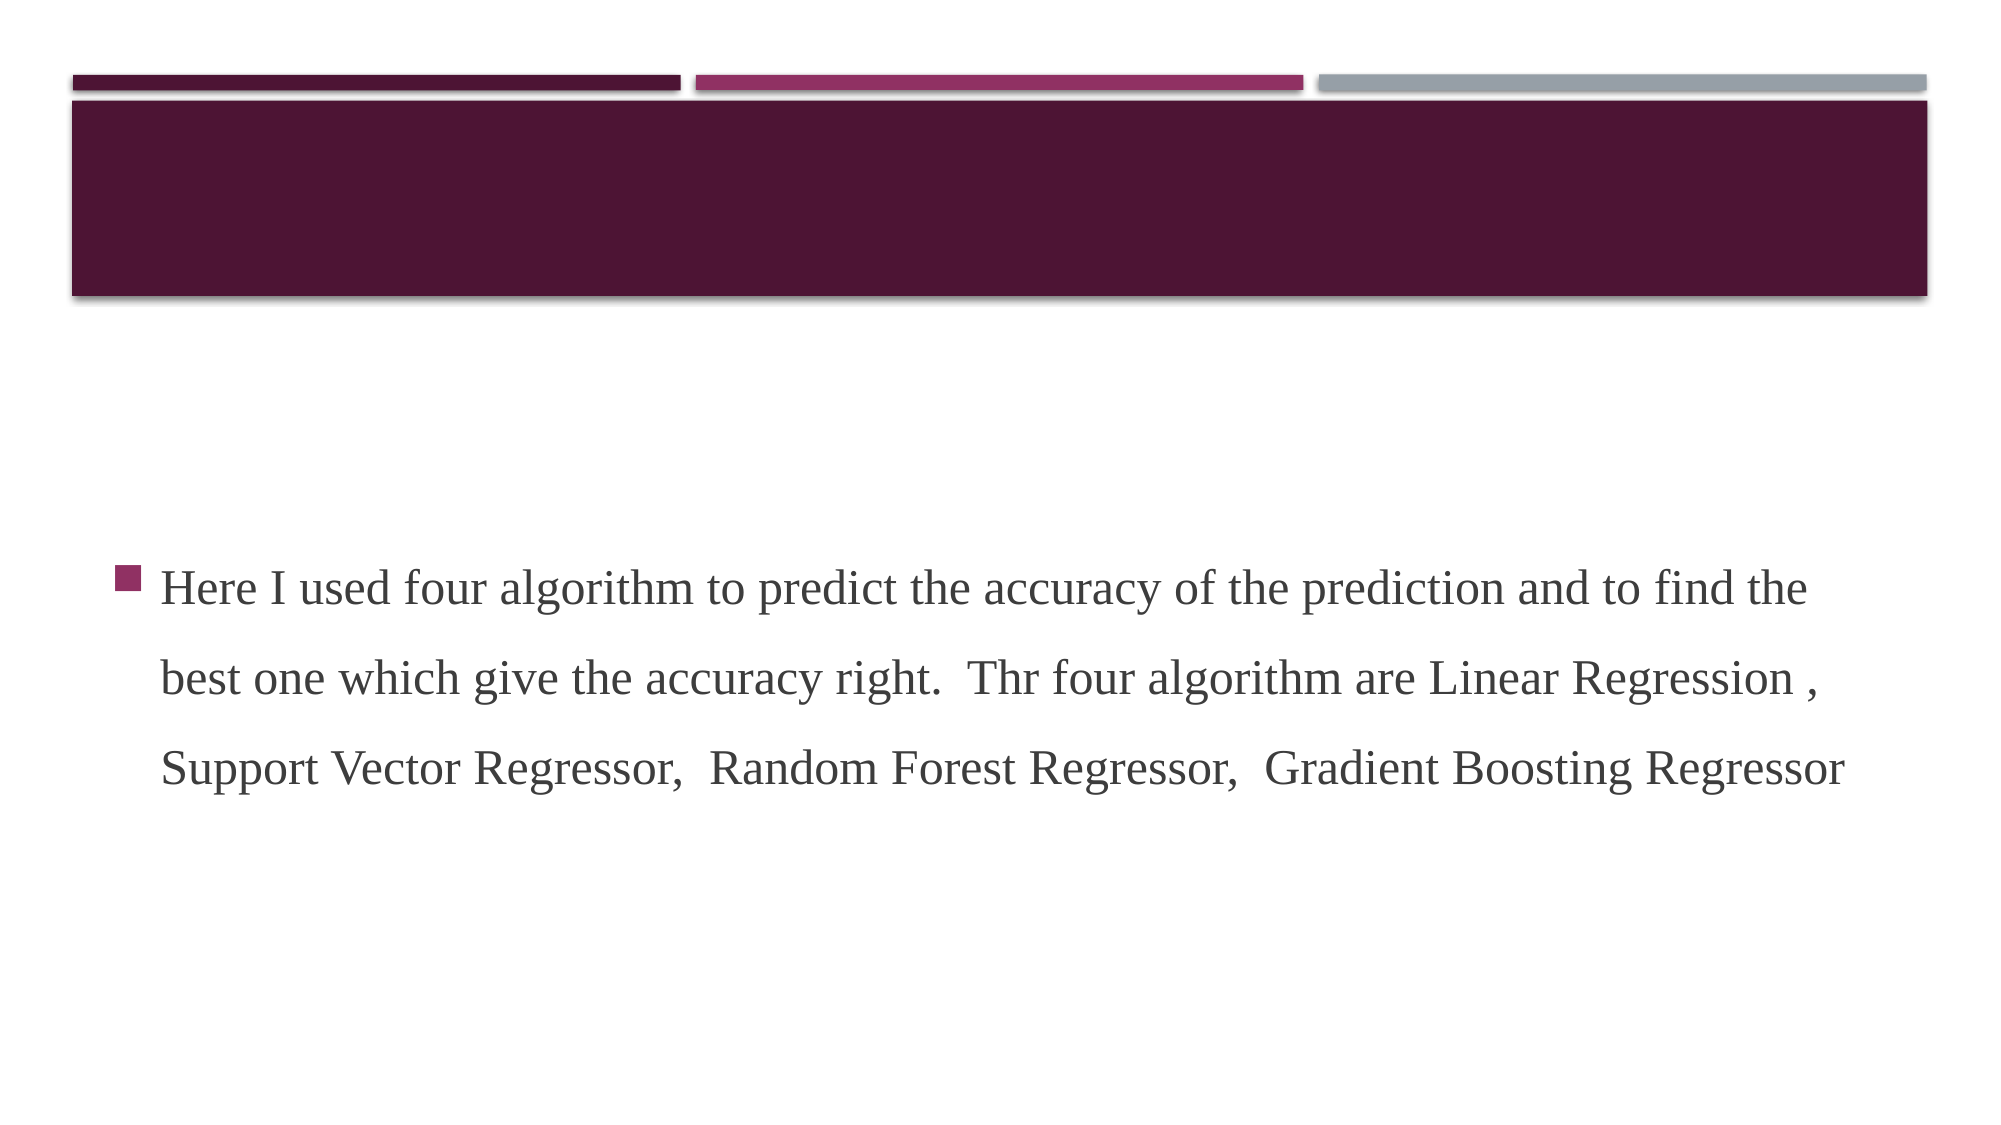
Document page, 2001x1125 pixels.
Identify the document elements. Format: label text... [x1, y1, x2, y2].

list Here I used four algorithm to predict the accuracy of the prediction and to find the best one which give the accuracy right. Thr four algorithm are Linear Regression , Support Vector Regressor, Random Forest Regressor, Gradient Boosting Regressor [95, 357, 1905, 962]
